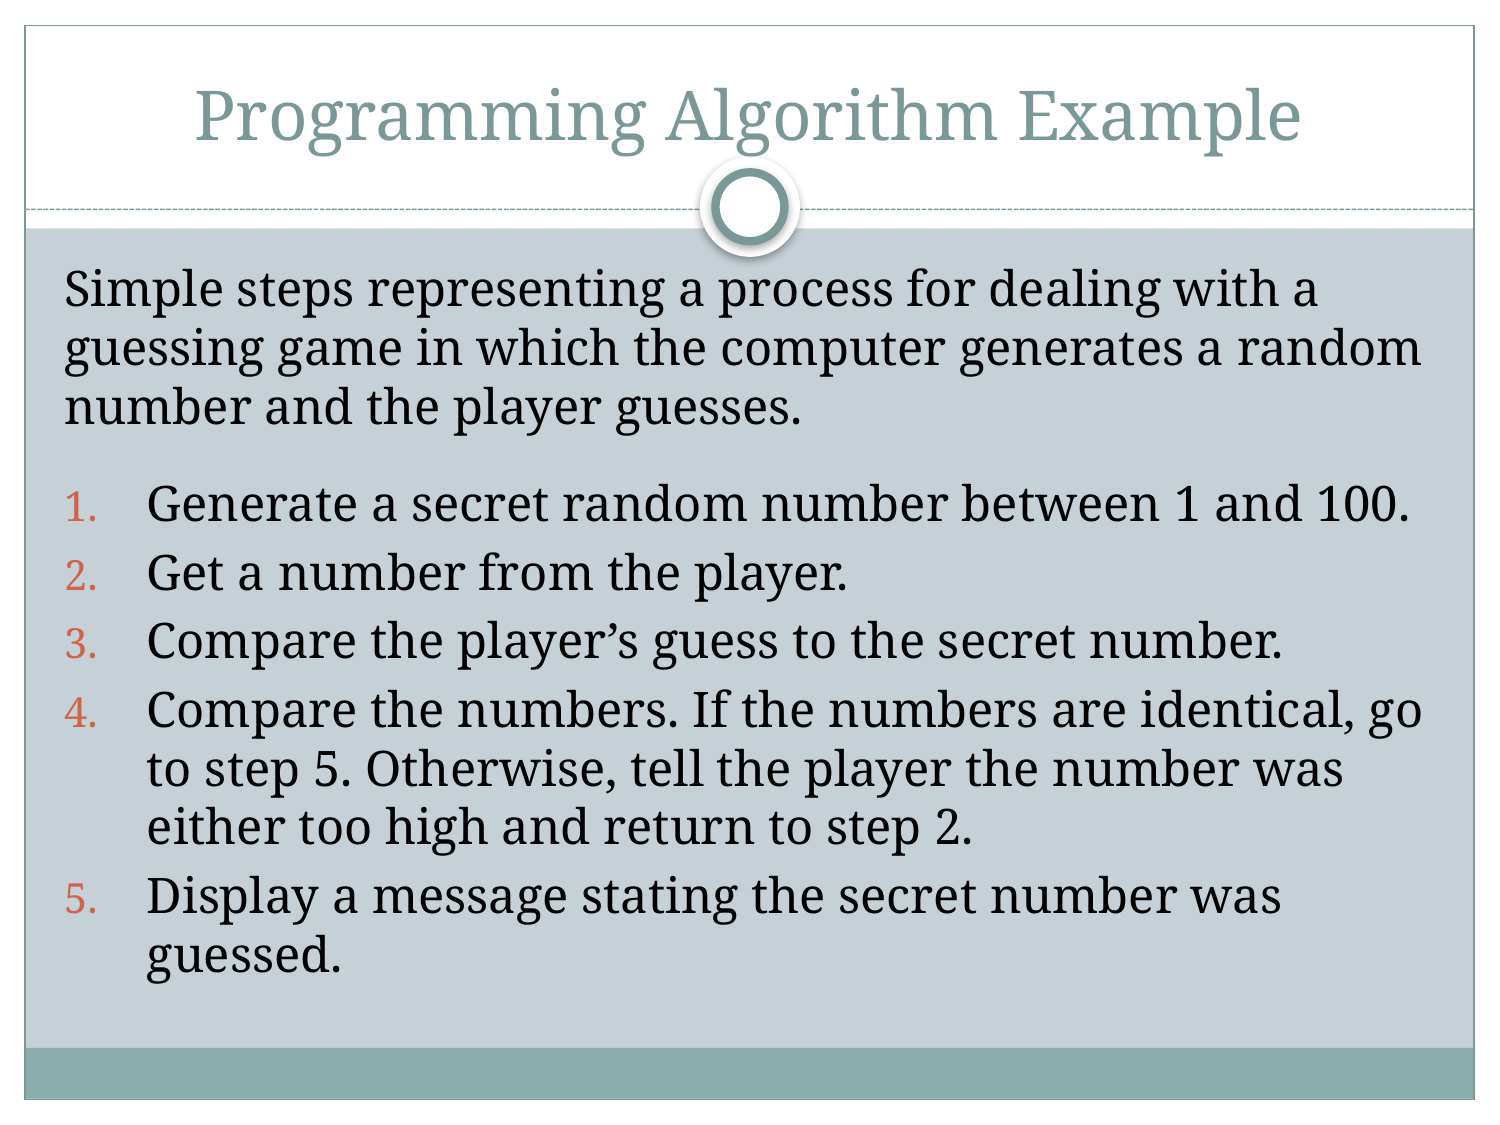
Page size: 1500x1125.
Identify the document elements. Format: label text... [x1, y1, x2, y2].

title Programming Algorithm Example [49, 37, 1450, 162]
list Simple steps representing a process for dealing with a guessing game in which the computer generates a random number and the player guesses. Generate a secret random number between 1 and 100. Get a number from the player. Compare the player’s guess to the secret number. Compare the numbers. If the numbers are identical, go to step 5. Otherwise, tell the player the number was either too high and return to step 2. Display a message stating the secret number was guessed. [49, 250, 1445, 1001]
